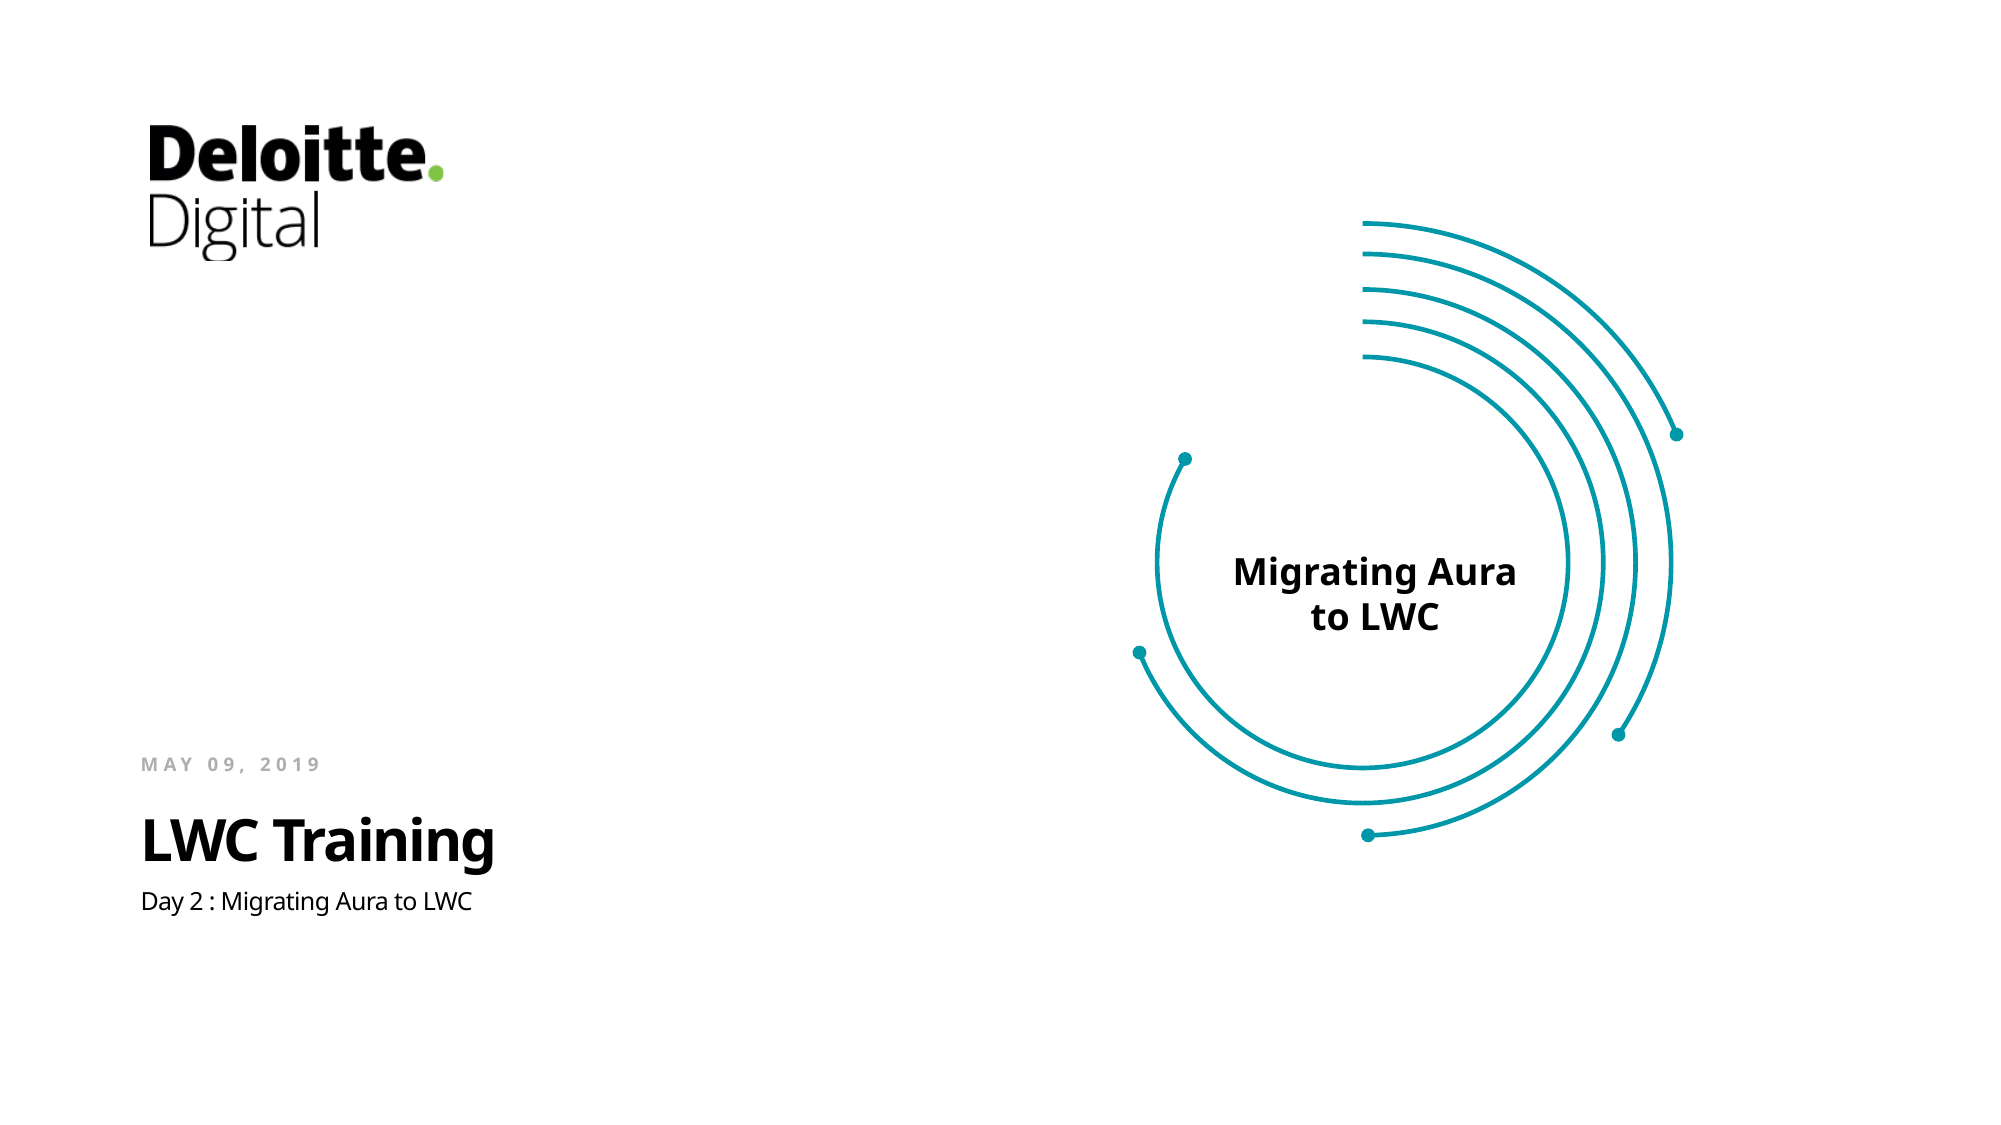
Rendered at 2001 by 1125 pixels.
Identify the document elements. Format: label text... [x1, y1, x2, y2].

title LWC Training [140, 810, 864, 874]
list Day 2 : Migrating Aura to LWC [140, 885, 864, 965]
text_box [1023, 223, 1702, 902]
list MAY 09, 2019 [140, 752, 864, 810]
